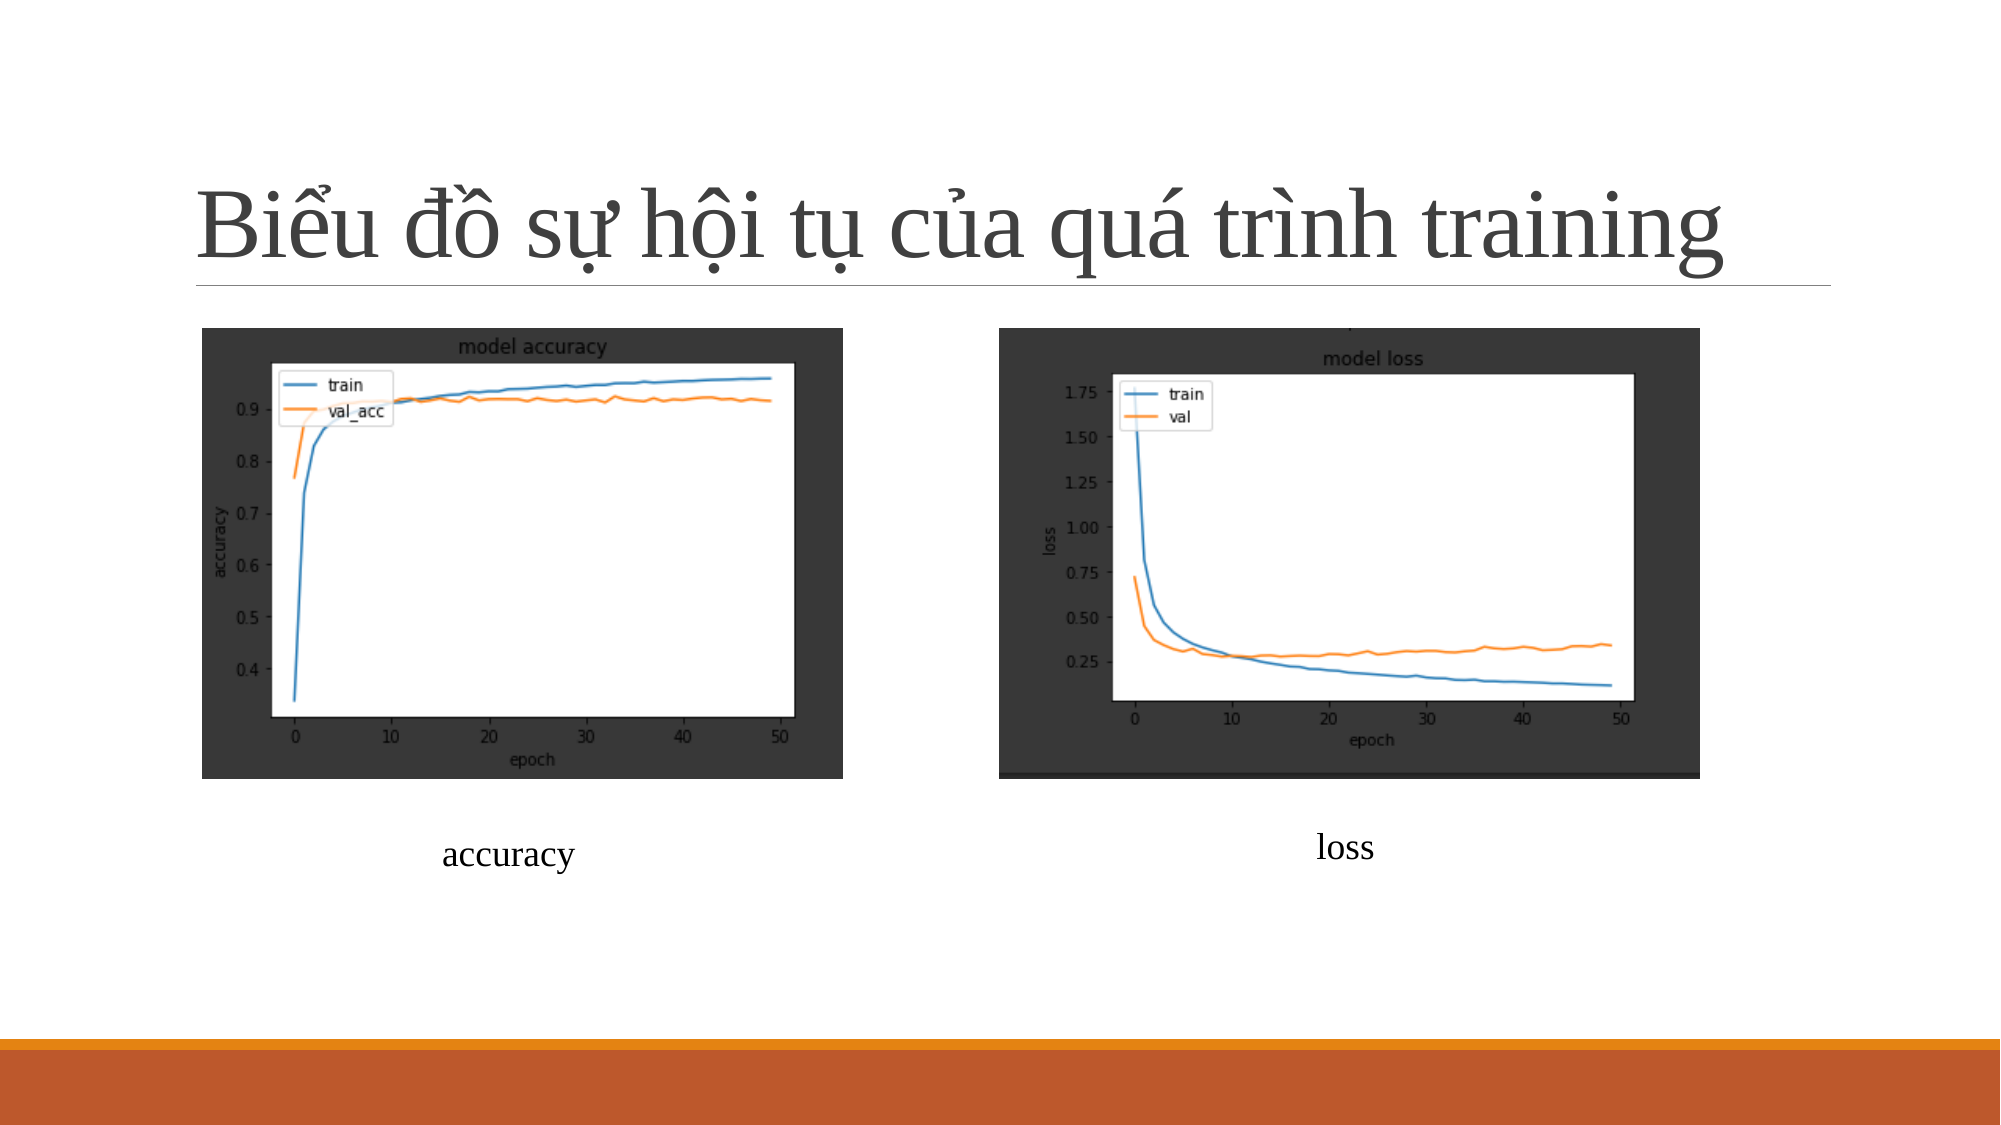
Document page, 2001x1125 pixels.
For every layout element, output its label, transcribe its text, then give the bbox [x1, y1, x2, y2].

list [202, 327, 843, 780]
title Biểu đồ sự hội tụ của quá trình training [180, 47, 1830, 285]
text_box accuracy [427, 821, 794, 927]
picture [999, 327, 1701, 780]
text_box loss [1301, 814, 1573, 875]
